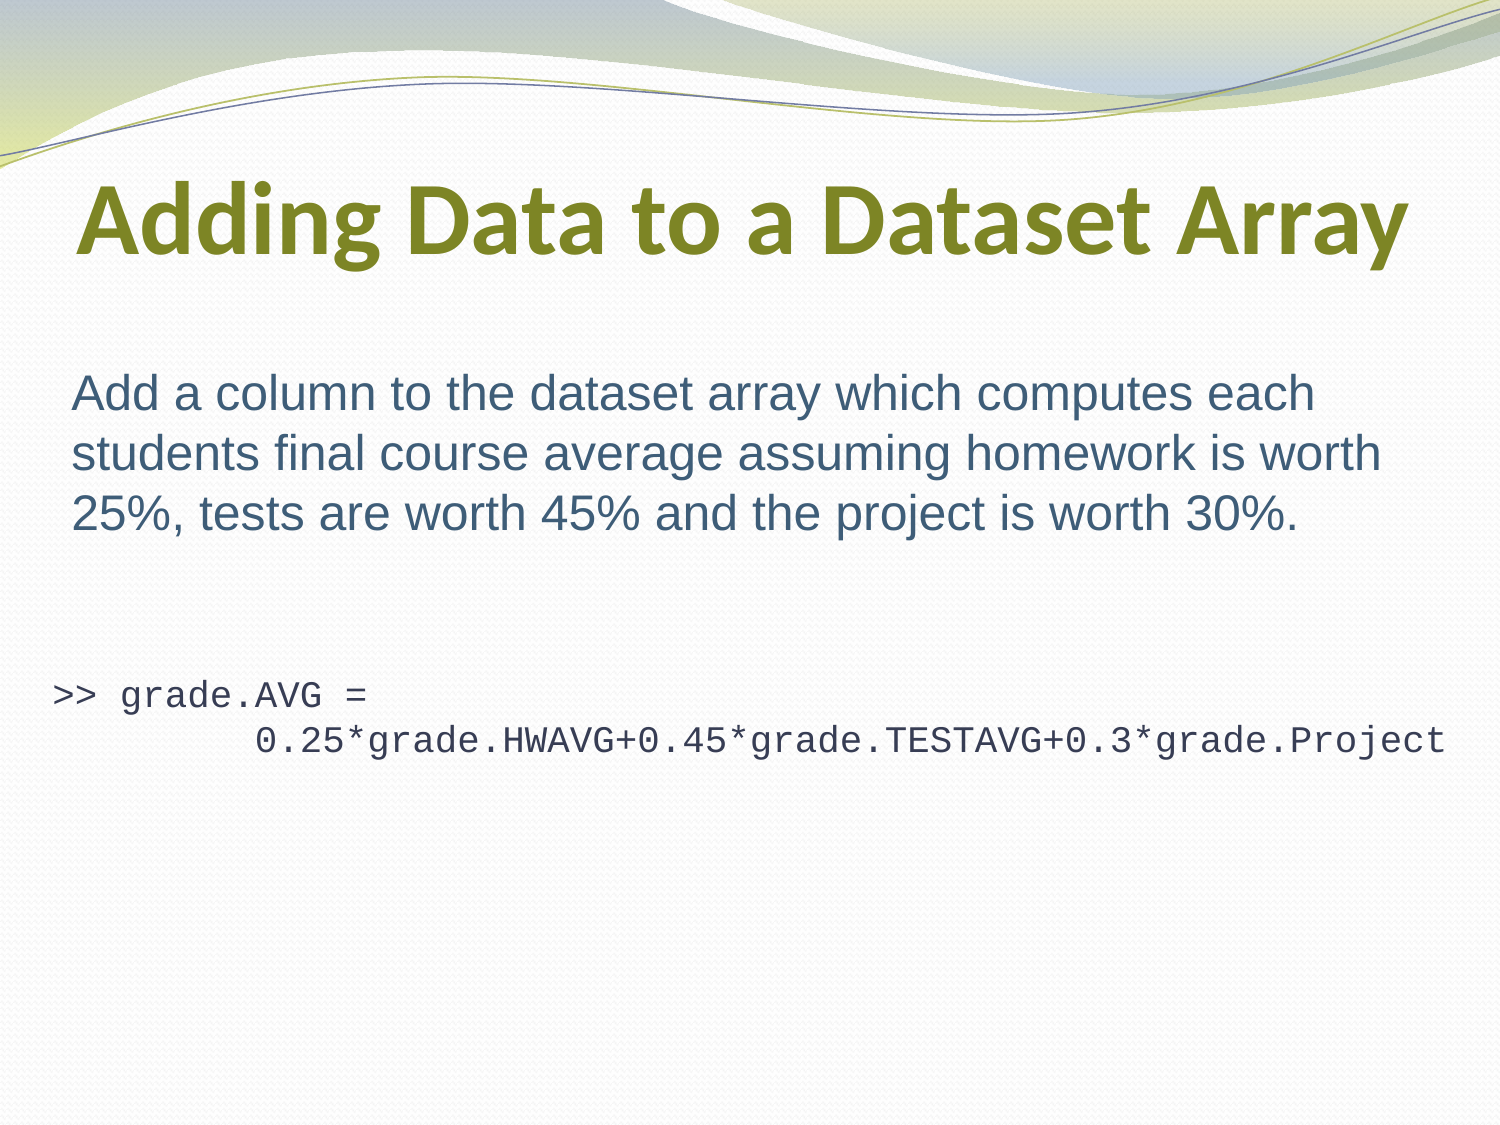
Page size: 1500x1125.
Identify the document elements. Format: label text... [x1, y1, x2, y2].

title Adding Data to a Dataset Array [62, 87, 1425, 275]
text_box Add a column to the dataset array which computes each students final course average assuming homework is worth 25%, tests are worth 45% and the project is worth 30%. [56, 352, 1430, 548]
text_box >> grade.AVG = 0.25*grade.HWAVG+0.45*grade.TESTAVG+0.3*grade.Project [37, 662, 1500, 988]
